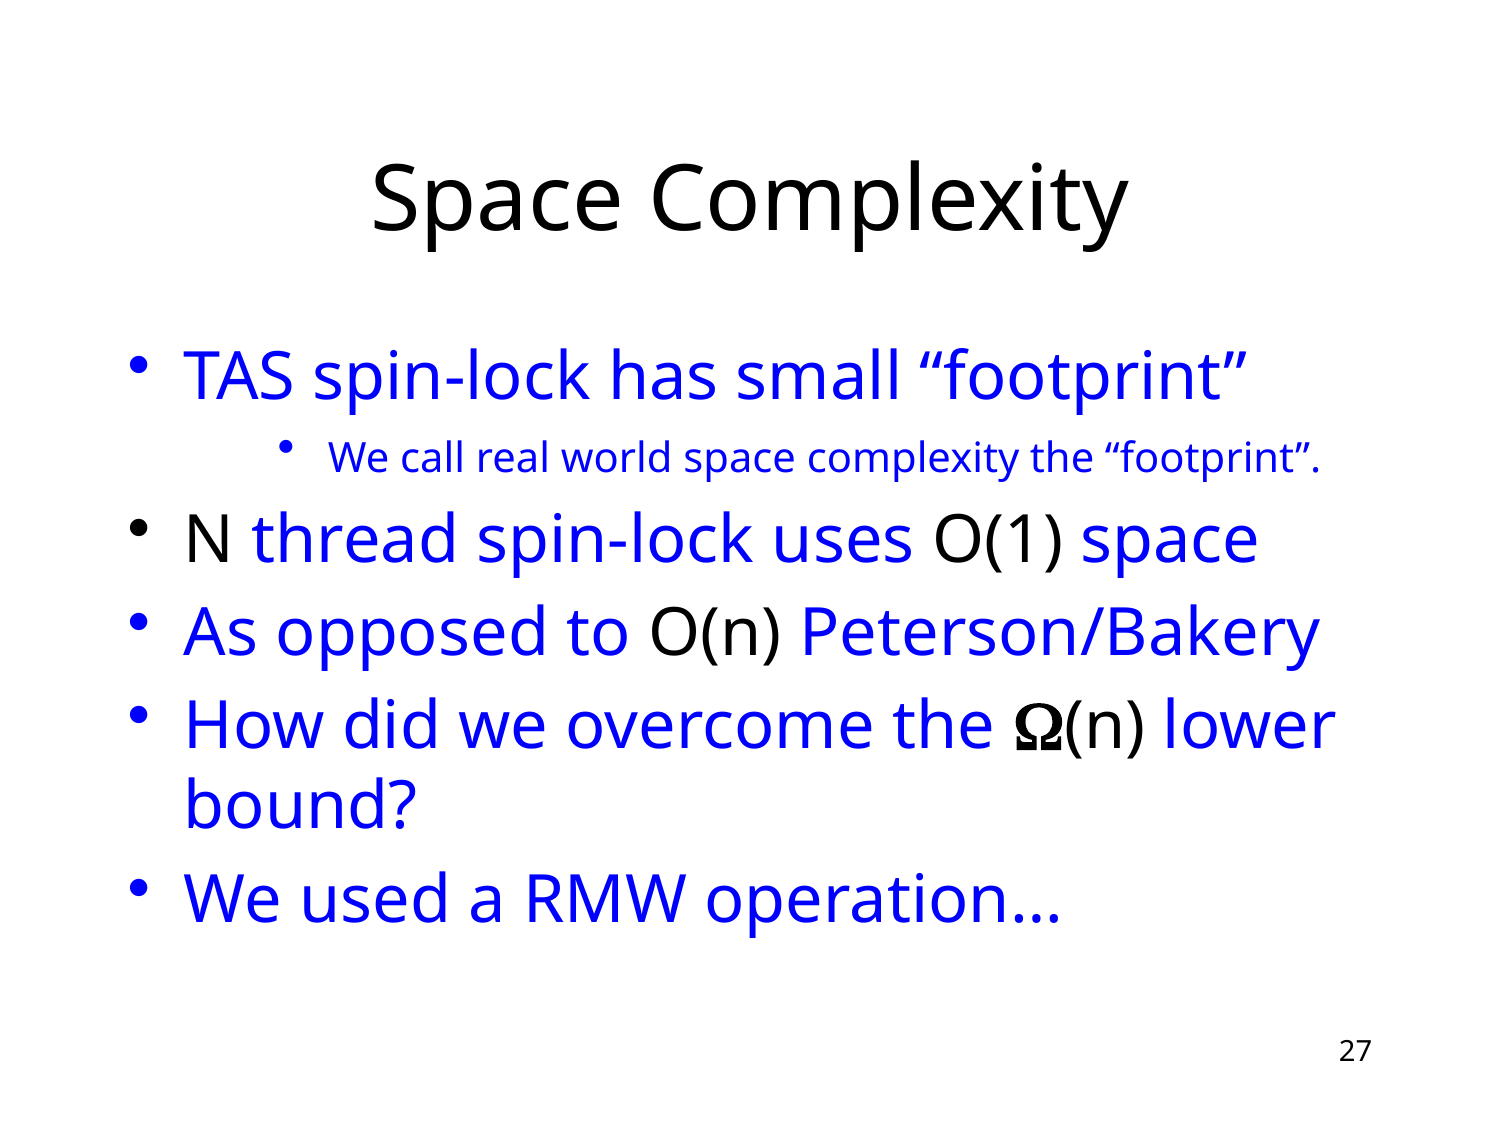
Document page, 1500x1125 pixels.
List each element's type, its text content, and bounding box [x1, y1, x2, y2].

list TAS spin-lock has small “footprint” We call real world space complexity the “footprint”. N thread spin-lock uses O(1) space As opposed to O(n) Peterson/Bakery How did we overcome the W(n) lower bound? We used a RMW operation… [112, 324, 1388, 1000]
title Space Complexity [112, 99, 1388, 288]
slide_number 27 [1074, 1024, 1388, 1101]
